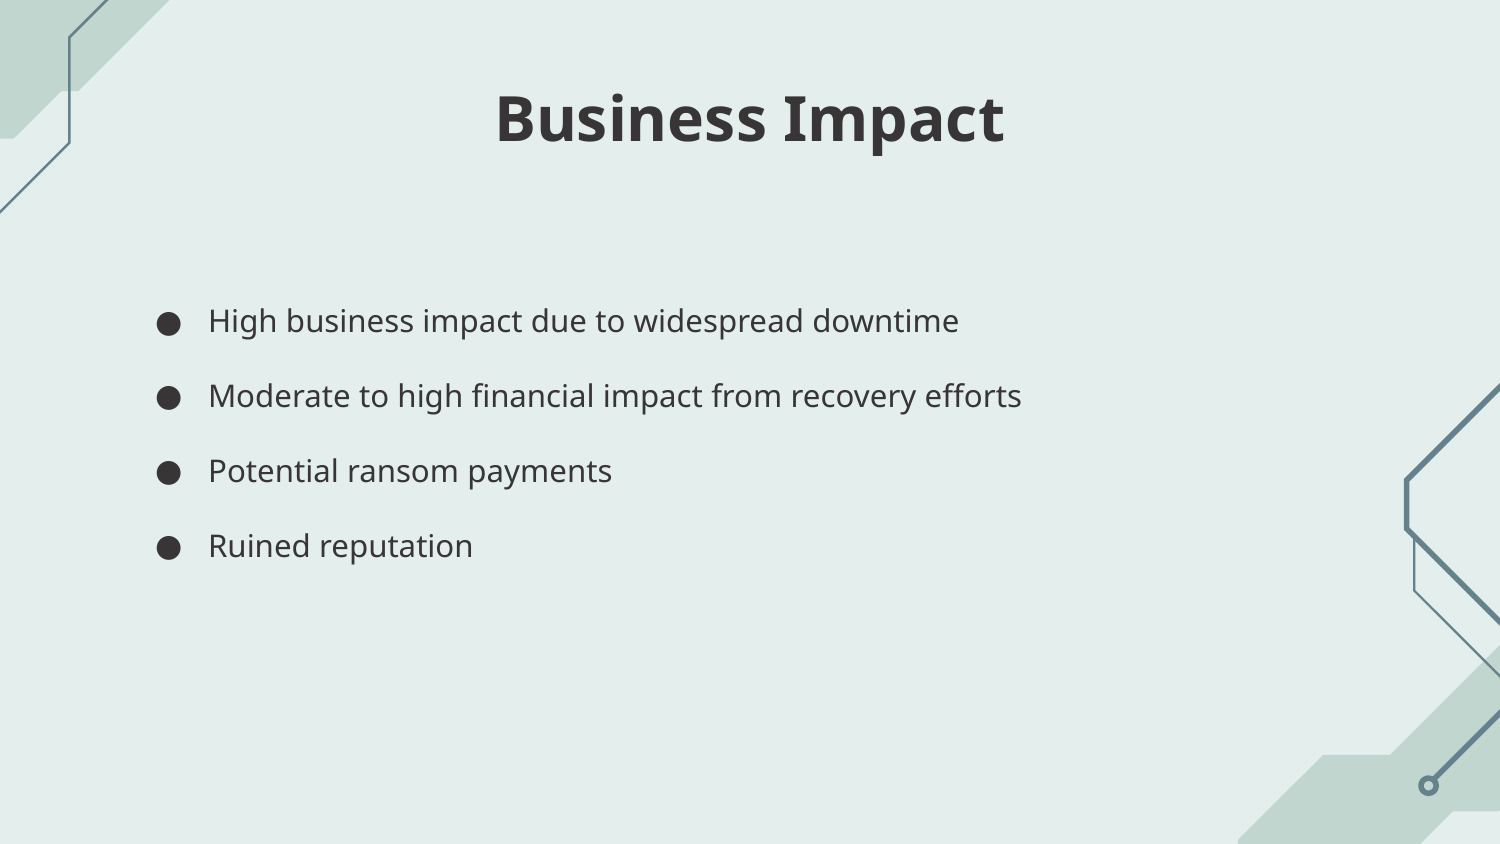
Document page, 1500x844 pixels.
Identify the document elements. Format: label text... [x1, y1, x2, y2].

title Business Impact [118, 63, 1382, 161]
list High business impact due to widespread downtime Moderate to high financial impact from recovery efforts Potential ransom payments Ruined reputation [118, 248, 1382, 756]
